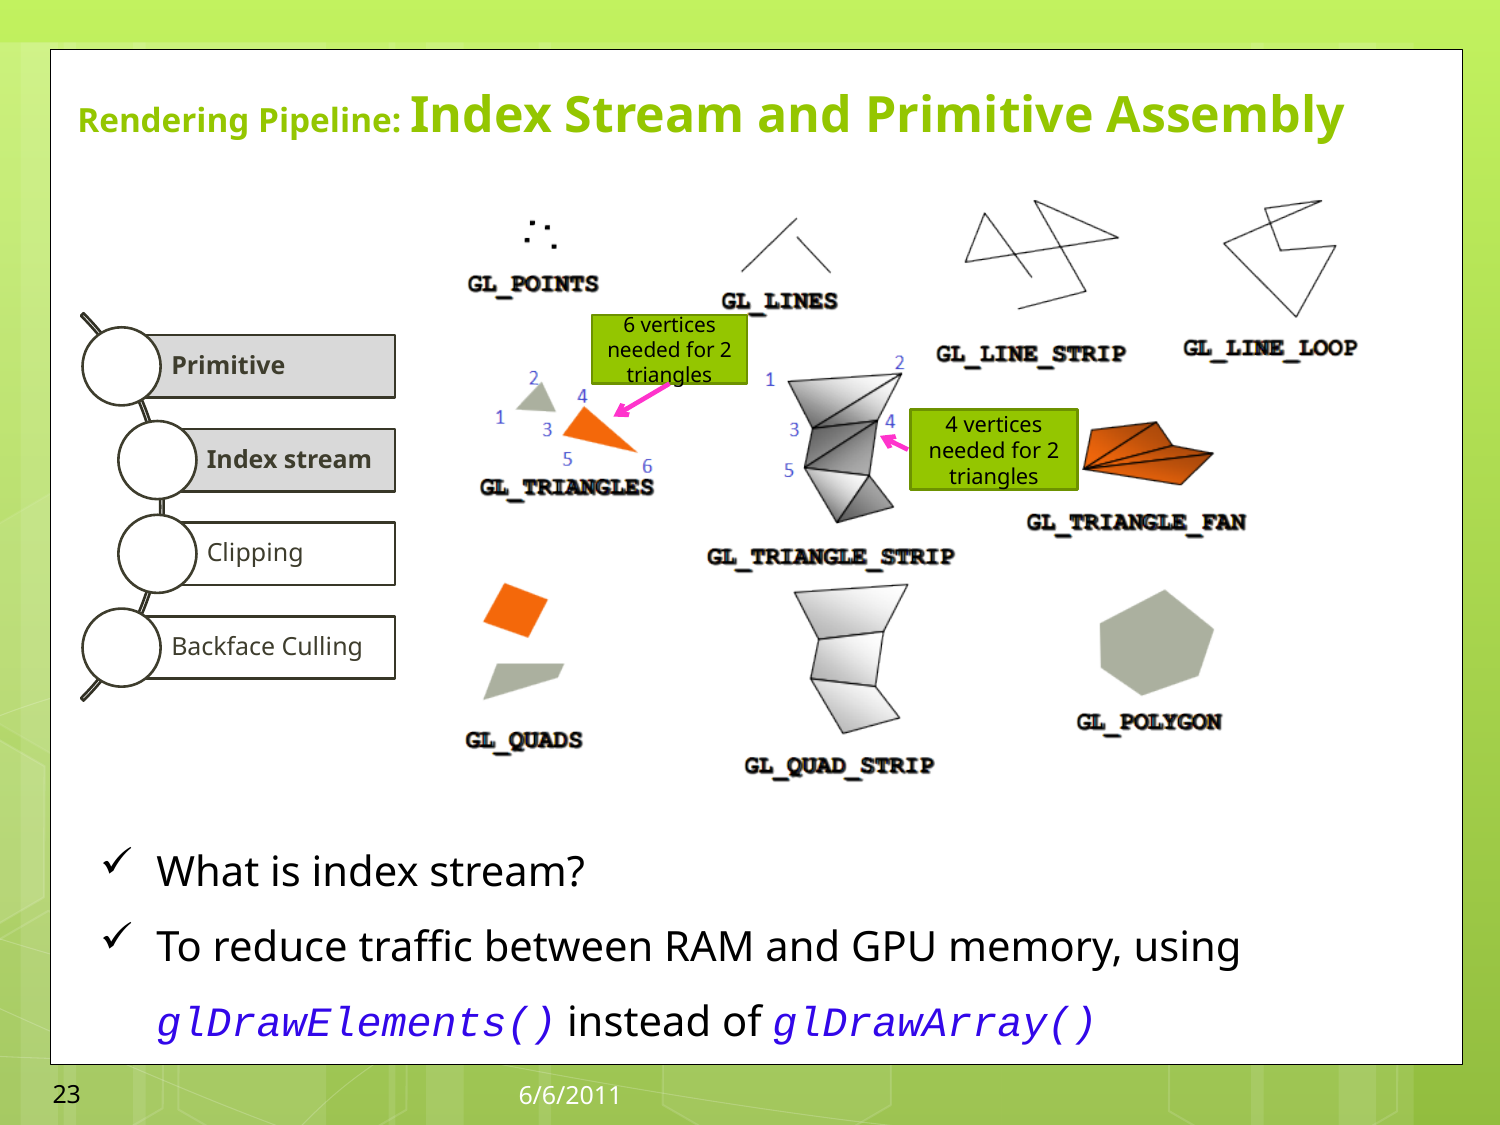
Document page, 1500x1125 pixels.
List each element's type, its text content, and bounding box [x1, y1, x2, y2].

slide_number 23 [37, 1065, 256, 1125]
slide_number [287, 1065, 638, 1125]
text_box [453, 196, 1363, 788]
title Rendering Pipeline: Index Stream and Primitive Assembly [62, 50, 1450, 150]
text_box What is index stream? To reduce traffic between RAM and GPU memory, using glDrawElements() instead of glDrawArray() [85, 812, 1411, 1053]
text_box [74, 299, 401, 715]
